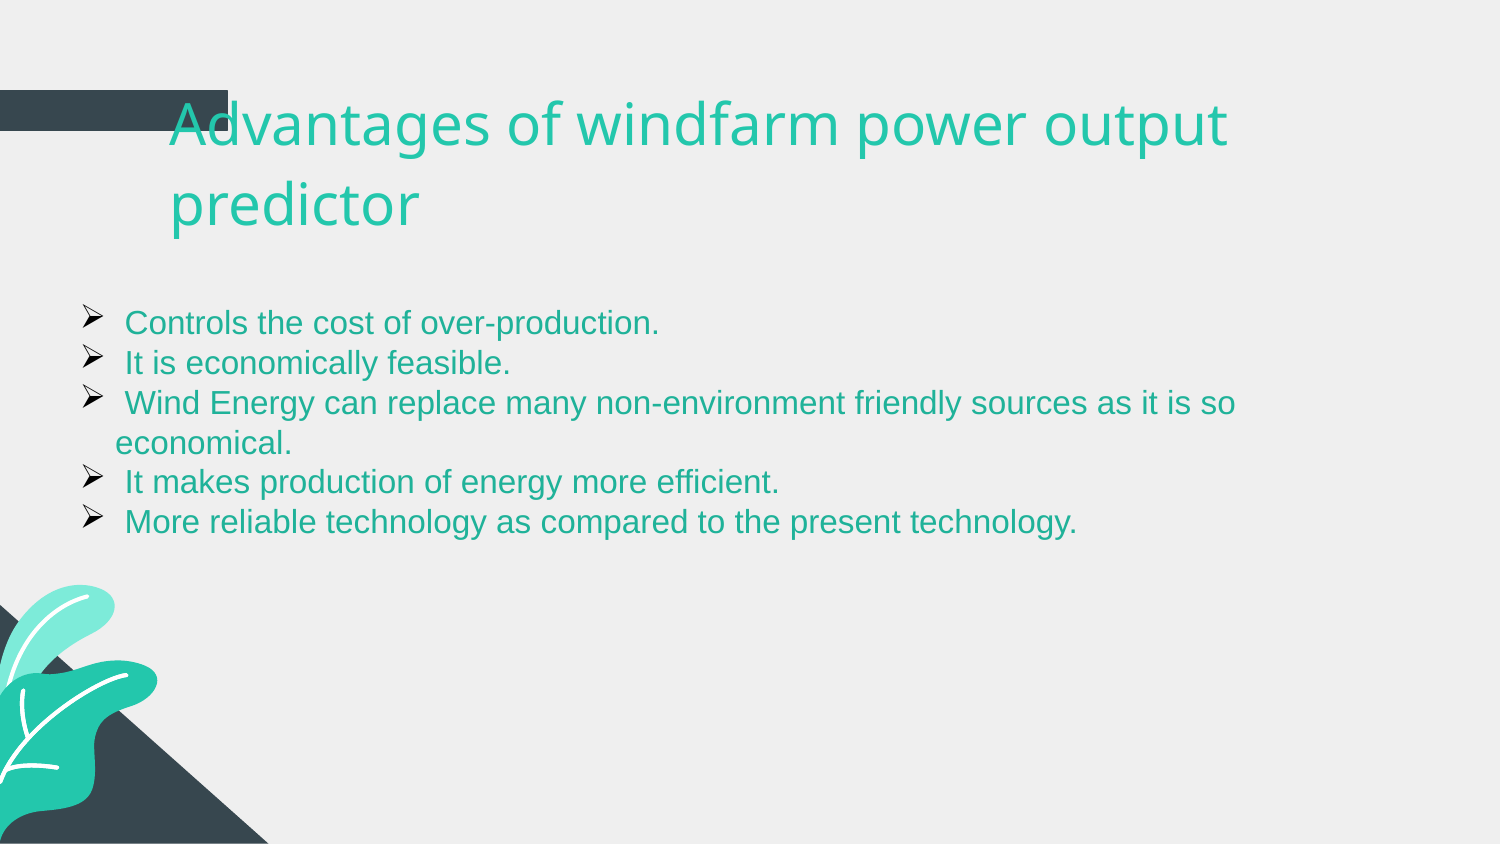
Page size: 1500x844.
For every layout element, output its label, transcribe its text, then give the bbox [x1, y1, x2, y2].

title Advantages of windfarm power output predictor [154, 61, 1347, 145]
text_box Controls the cost of over-production. It is economically feasible. Wind Energy can replace many non-environment friendly sources as it is so economical. It makes production of energy more efficient. More reliable technology as compared to the present technology. [65, 293, 1435, 548]
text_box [0, 584, 170, 841]
